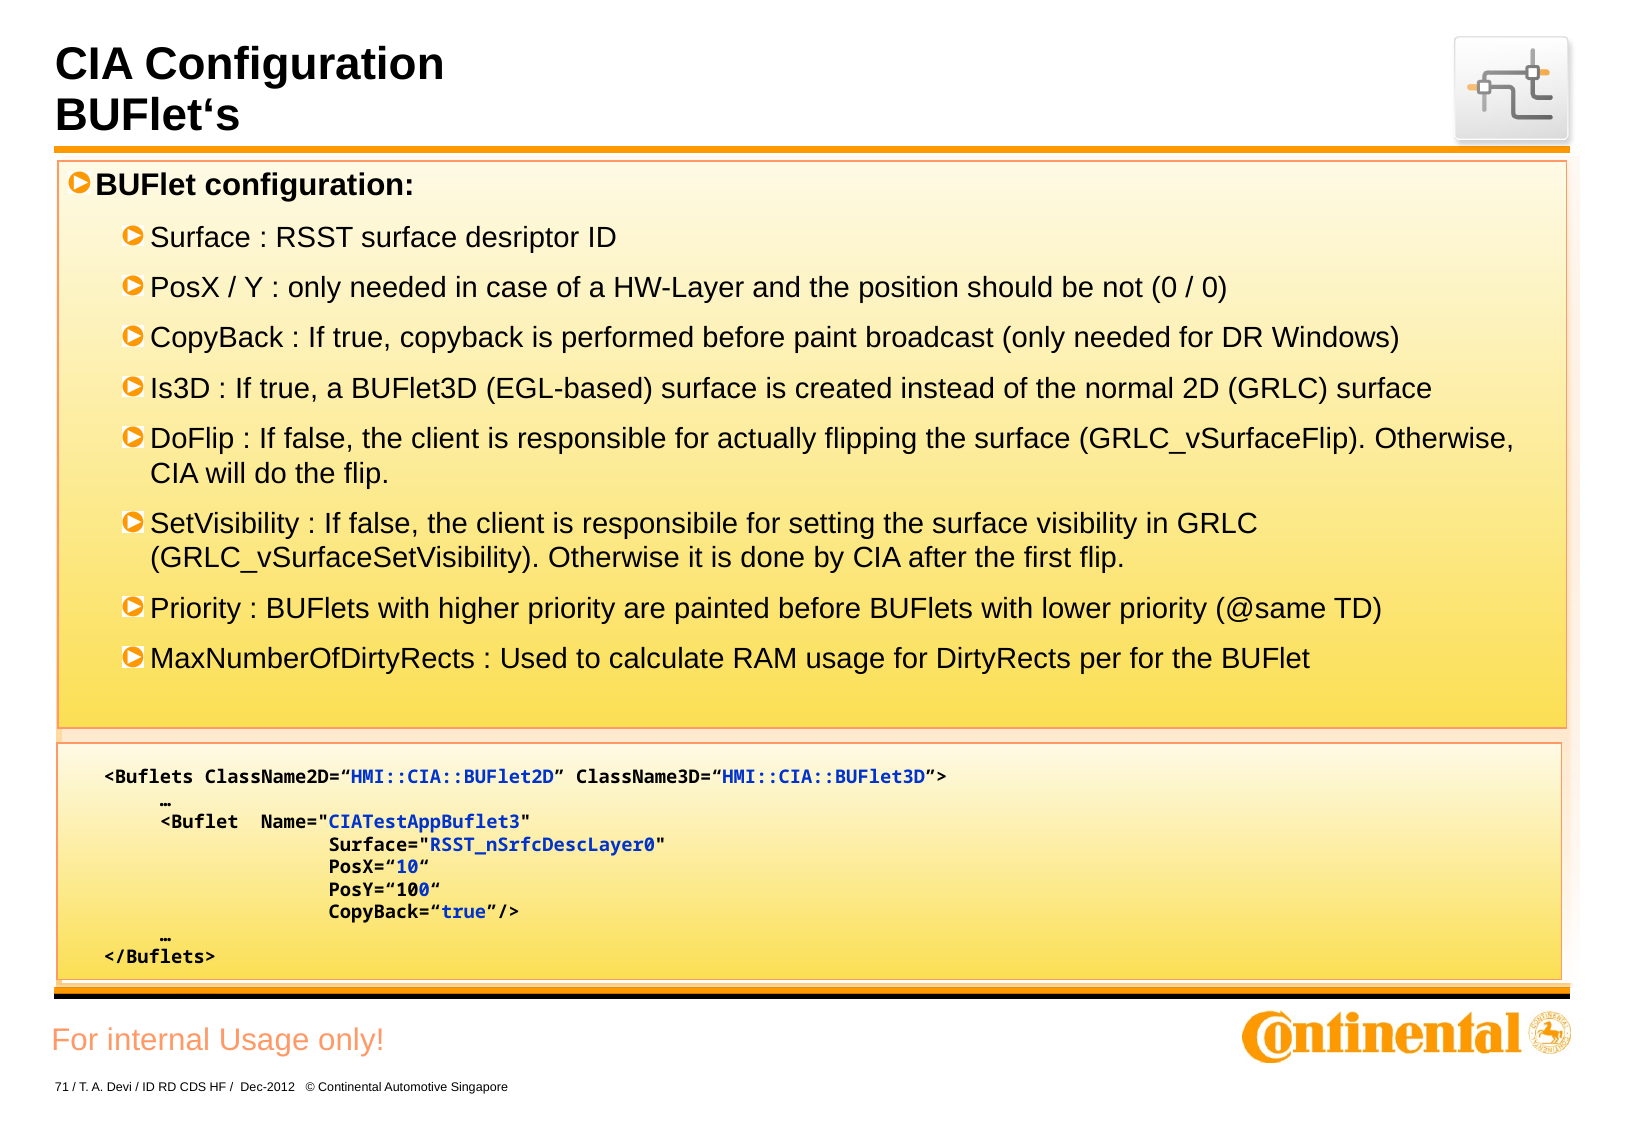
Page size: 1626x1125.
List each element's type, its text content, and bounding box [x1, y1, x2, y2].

picture [122, 426, 144, 448]
text_box <Buflets ClassName2D=“HMI::CIA::BUFlet2D” ClassName3D=“HMI::CIA::BUFlet3D”> … <Buflet Name="CIATestAppBuflet3" Surface="RSST_nSrfcDescLayer0" PosX=“10“ PosY=“100“ CopyBack=“true”/> … </Buflets> [89, 757, 1389, 975]
picture [122, 511, 144, 533]
slide_number 71 / T. A. Devi / ID RD CDS HF / Dec-2012 © Continental Automotive Singapore [54, 1070, 570, 1094]
title CIA Configuration BUFlet‘s [54, 36, 1571, 141]
text_box [56, 742, 1562, 980]
picture [122, 325, 144, 347]
picture [122, 596, 144, 617]
picture [122, 646, 144, 668]
picture [122, 376, 144, 397]
picture [68, 171, 91, 194]
text_box [57, 161, 1567, 729]
picture [54, 20, 1582, 159]
picture [122, 275, 144, 296]
list BUFlet configuration: Surface : RSST surface desriptor ID PosX / Y : only needed in case of a HW-Layer and the position should be not (0 / 0) CopyBack : If true, copyback is performed before paint broadcast (only needed for DR Windows) Is3D : If true, a BUFlet3D (EGL-based) surface is created instead of the normal 2D (GRLC) surface DoFlip : If false, the client is responsible for actually flipping the surface (GRLC_vSurfaceFlip). Otherwise, CIA will do the flip. SetVisibility : If false, the client is responsibile for setting the surface visibility in GRLC (GRLC_vSurfaceSetVisibility). Otherwise it is done by CIA after the first flip. Priority : BUFlets with higher priority are painted before BUFlets with lower priority (@same TD) MaxNumberOfDirtyRects : Used to calculate RAM usage for DirtyRects per for the BUFlet [68, 166, 1567, 729]
picture [1242, 1010, 1571, 1063]
picture [122, 225, 144, 246]
picture [54, 987, 1570, 999]
